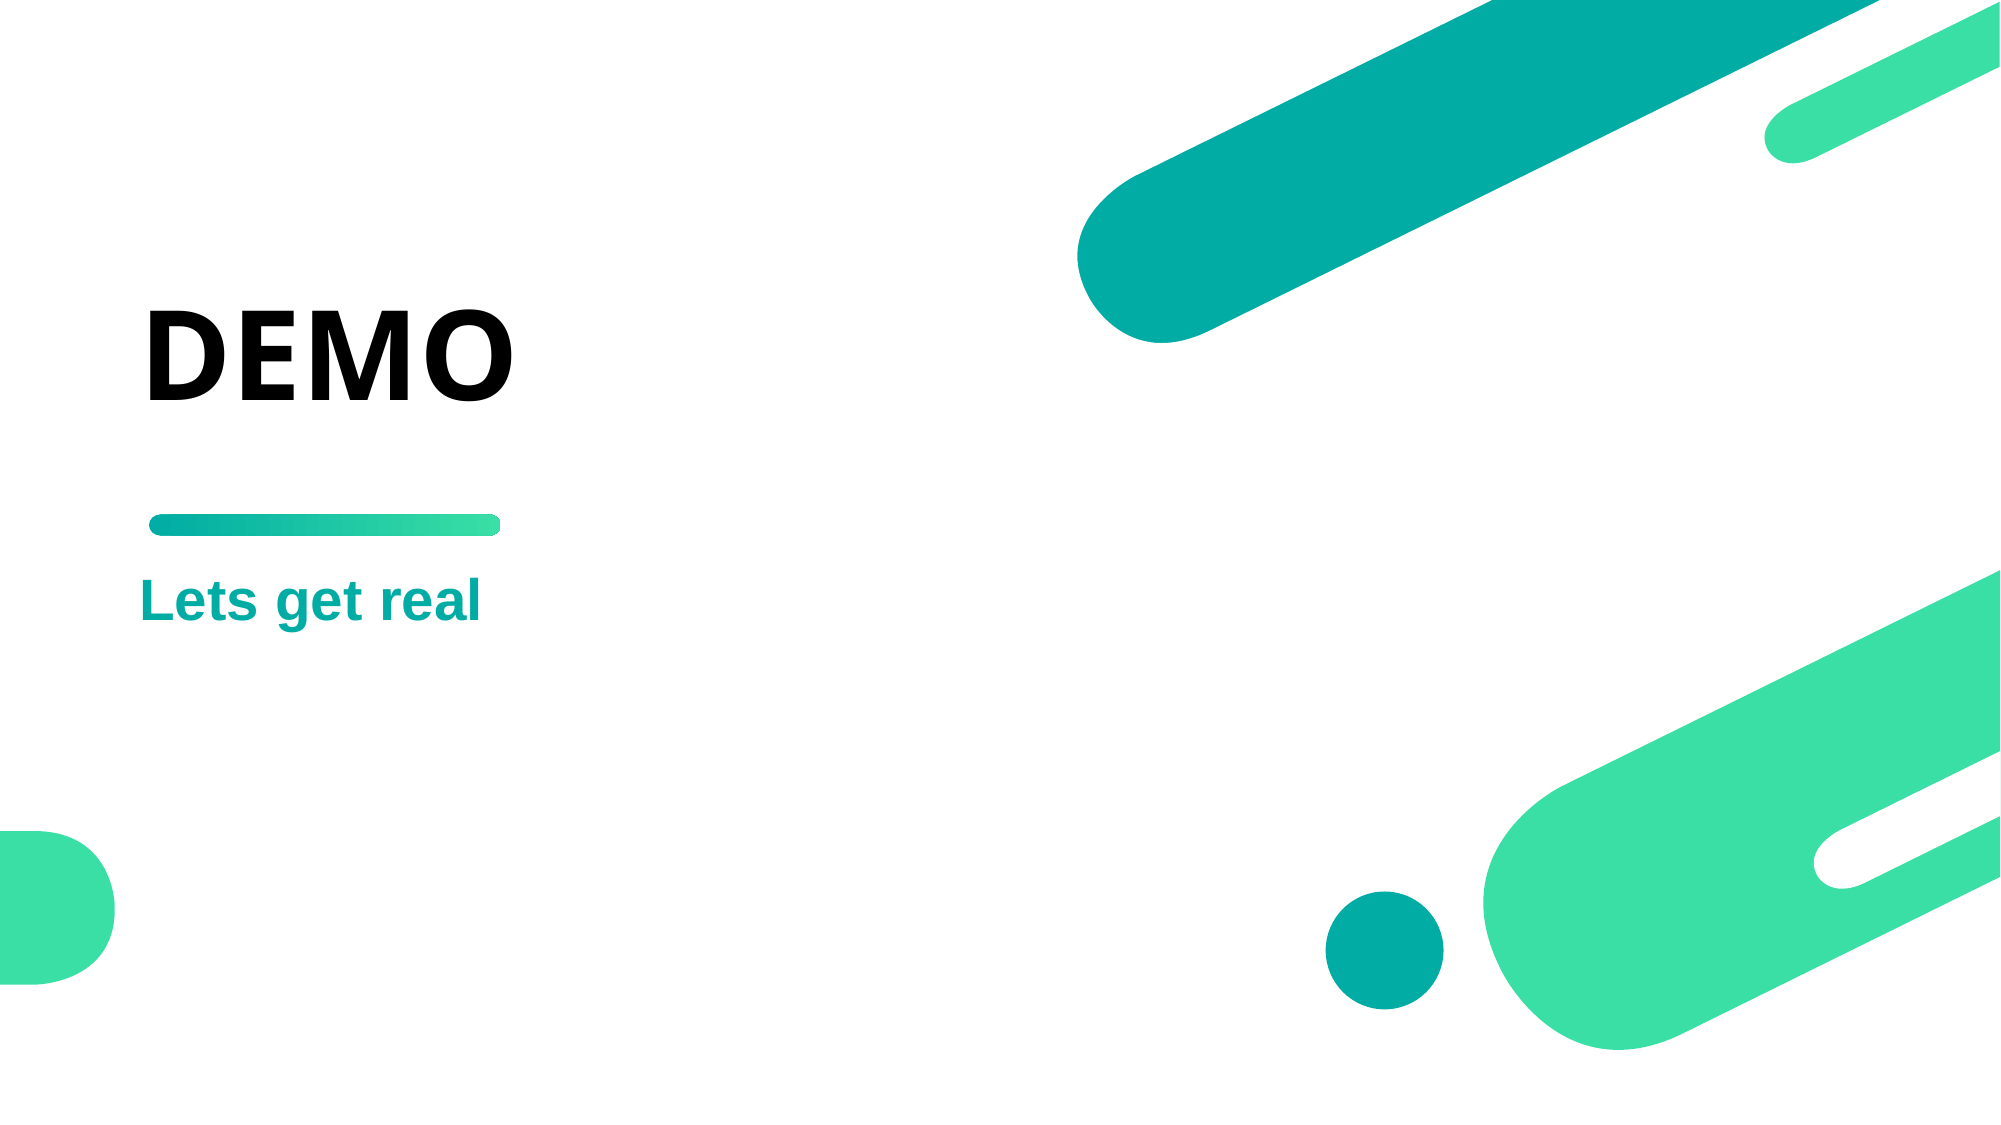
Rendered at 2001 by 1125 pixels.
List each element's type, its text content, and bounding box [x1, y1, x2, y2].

title DEMO [124, 235, 1058, 485]
subtitle Lets get real [124, 562, 720, 718]
